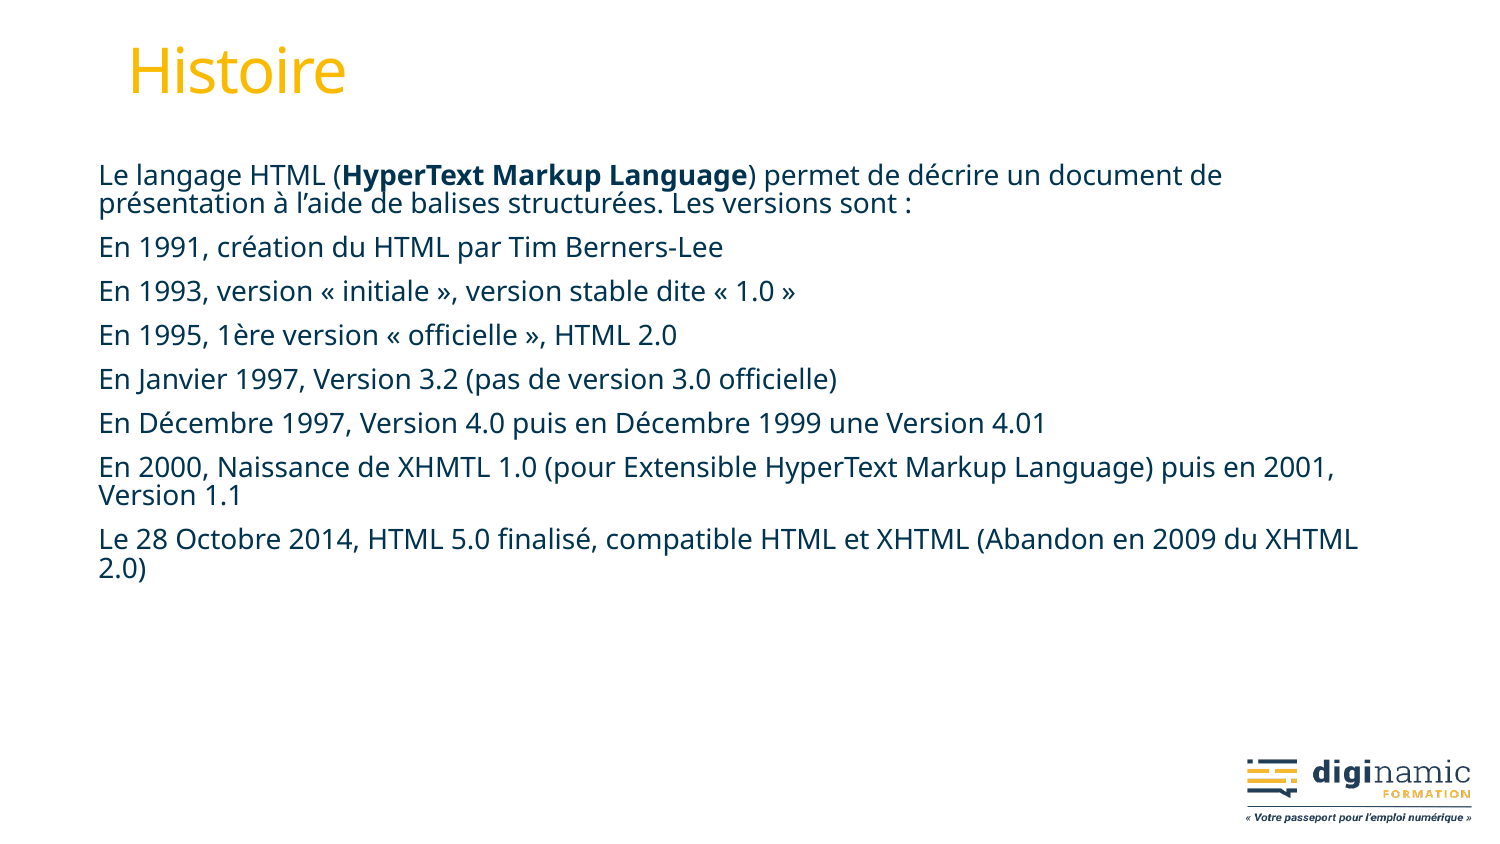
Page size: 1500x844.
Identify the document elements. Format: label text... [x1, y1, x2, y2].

list Le langage HTML (HyperText Markup Language) permet de décrire un document de présentation à l’aide de balises structurées. Les versions sont : En 1991, création du HTML par Tim Berners-Lee En 1993, version « initiale », version stable dite « 1.0 » En 1995, 1ère version « officielle », HTML 2.0 En Janvier 1997, Version 3.2 (pas de version 3.0 officielle) En Décembre 1997, Version 4.0 puis en Décembre 1999 une Version 4.01 En 2000, Naissance de XHMTL 1.0 (pour Extensible HyperText Markup Language) puis en 2001, Version 1.1 Le 28 Octobre 2014, HTML 5.0 finalisé, compatible HTML et XHTML (Abandon en 2009 du XHTML 2.0) [83, 154, 1407, 723]
title Histoire [80, 22, 1407, 126]
picture [1236, 757, 1482, 824]
